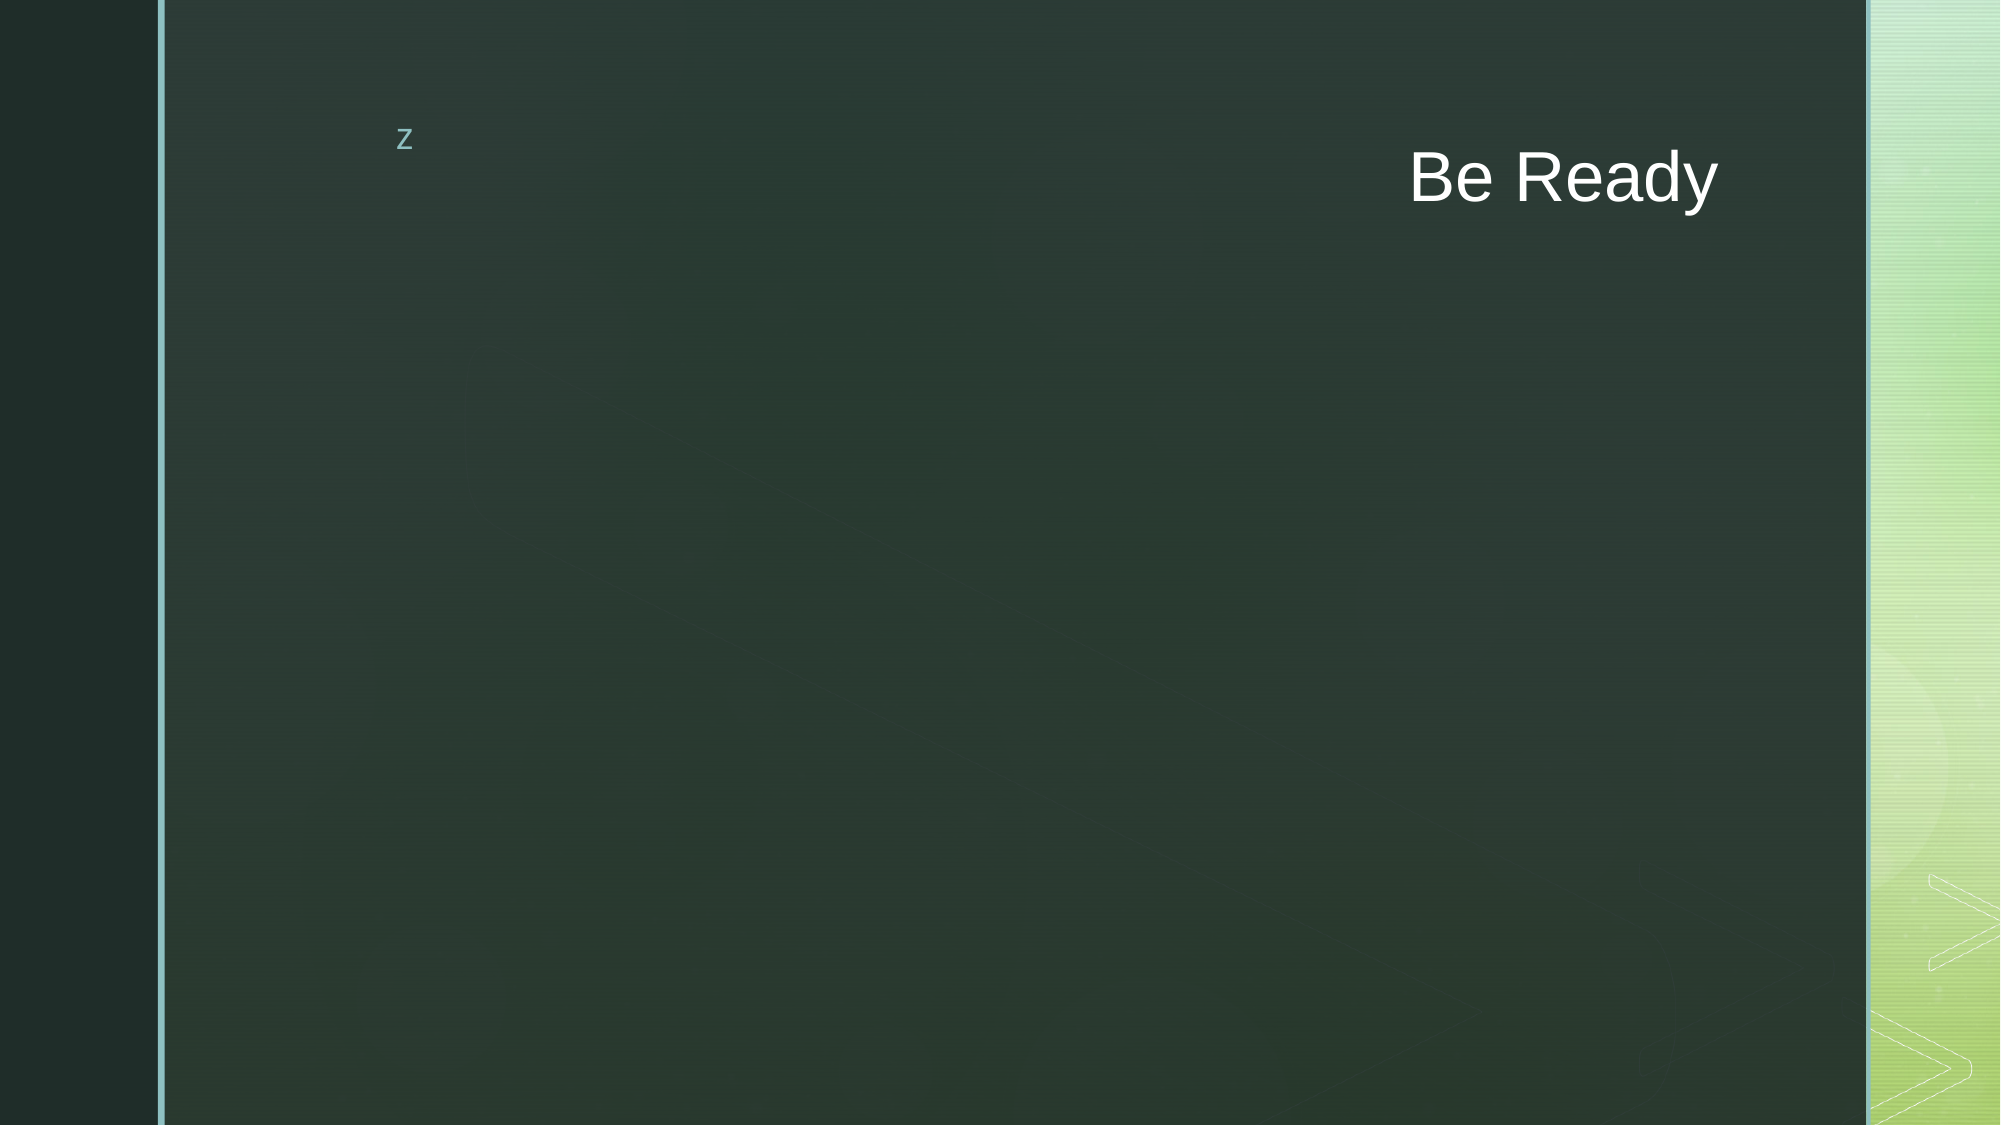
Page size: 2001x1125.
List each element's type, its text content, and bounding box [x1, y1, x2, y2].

title Be Ready [428, 132, 1734, 310]
picture [1871, 0, 2001, 1125]
